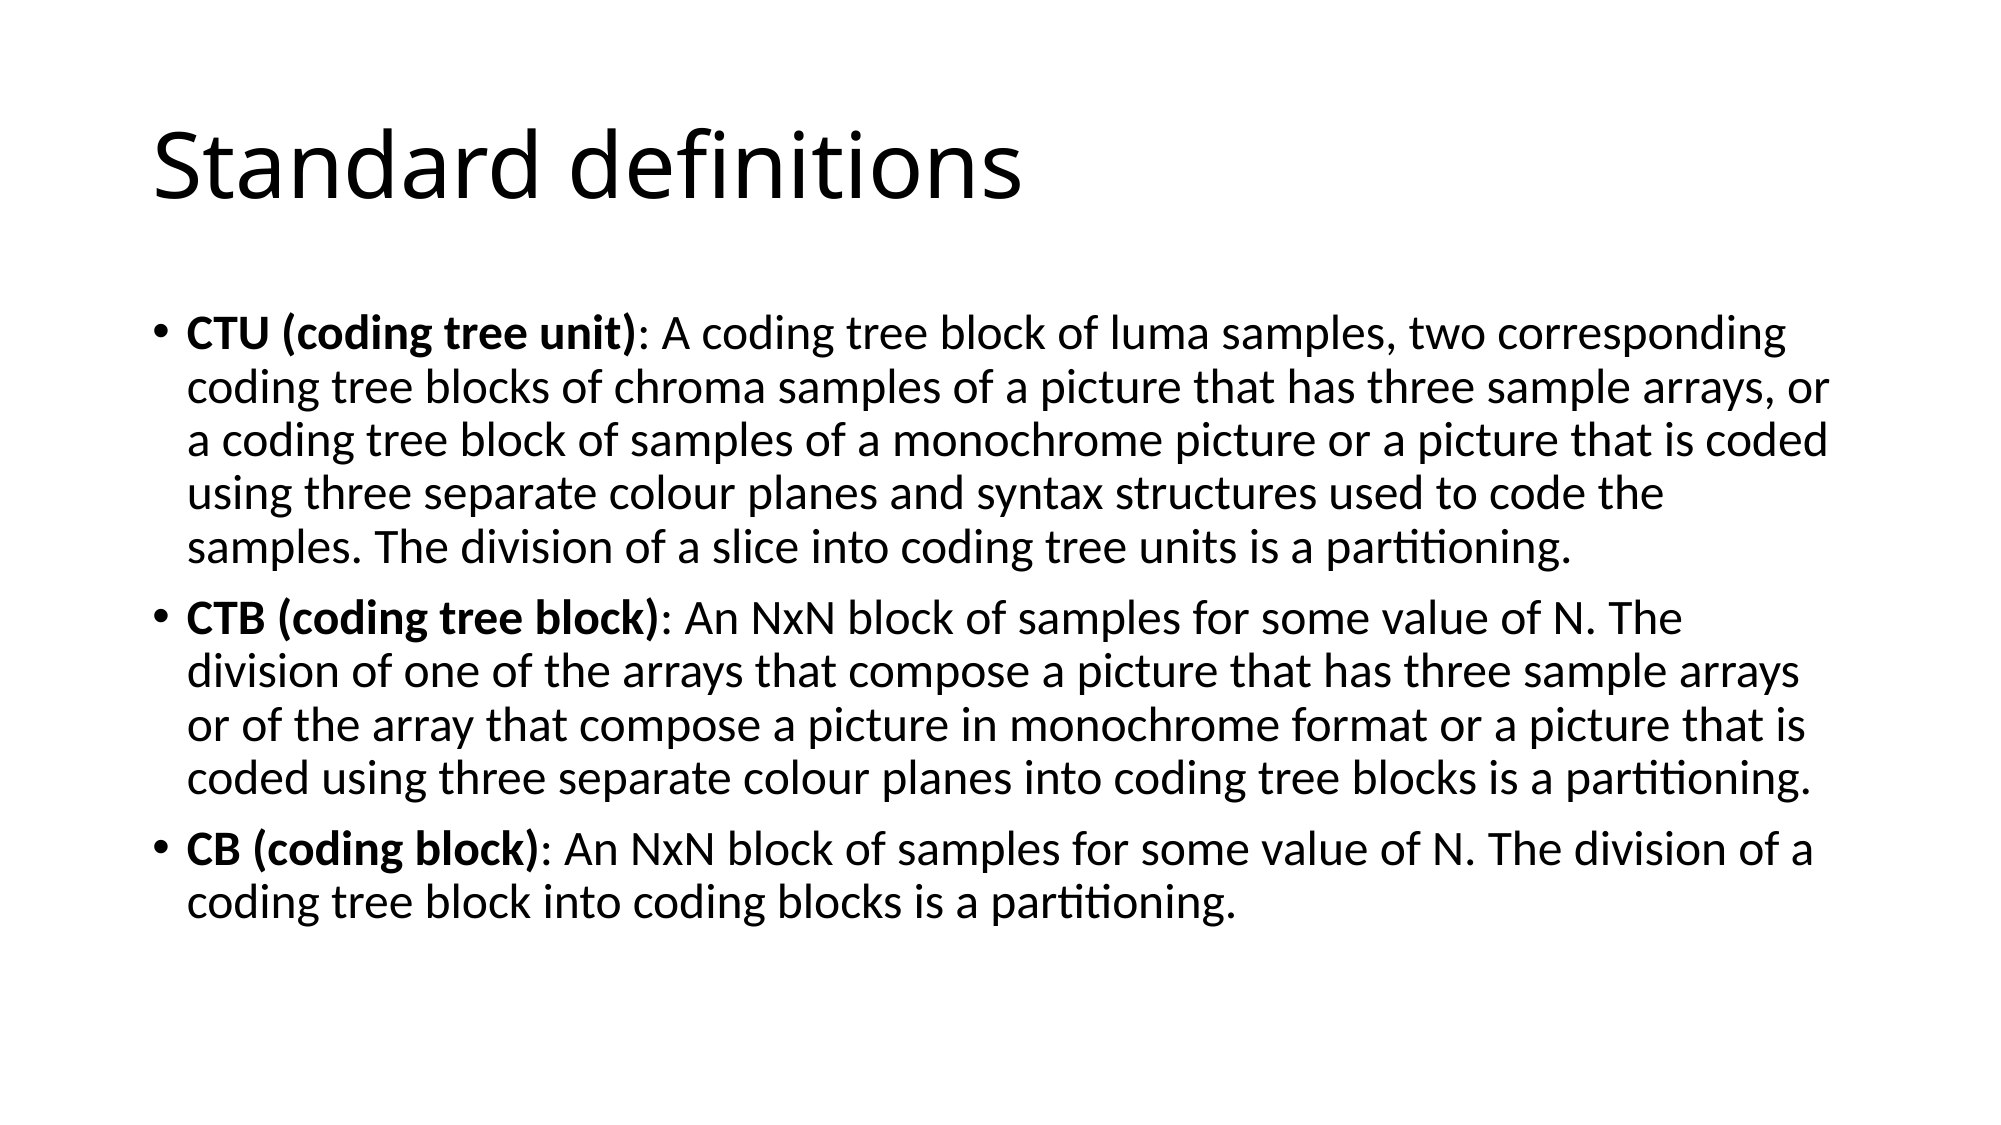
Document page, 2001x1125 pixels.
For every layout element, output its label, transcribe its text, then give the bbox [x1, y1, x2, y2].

title Standard definitions [137, 59, 1863, 278]
list CTU (coding tree unit): A coding tree block of luma samples, two corresponding coding tree blocks of chroma samples of a picture that has three sample arrays, or a coding tree block of samples of a monochrome picture or a picture that is coded using three separate colour planes and syntax structures used to code the samples. The division of a slice into coding tree units is a partitioning. CTB (coding tree block): An NxN block of samples for some value of N. The division of one of the arrays that compose a picture that has three sample arrays or of the array that compose a picture in monochrome format or a picture that is coded using three separate colour planes into coding tree blocks is a partitioning. CB (coding block): An NxN block of samples for some value of N. The division of a coding tree block into coding blocks is a partitioning. [137, 299, 1863, 1014]
